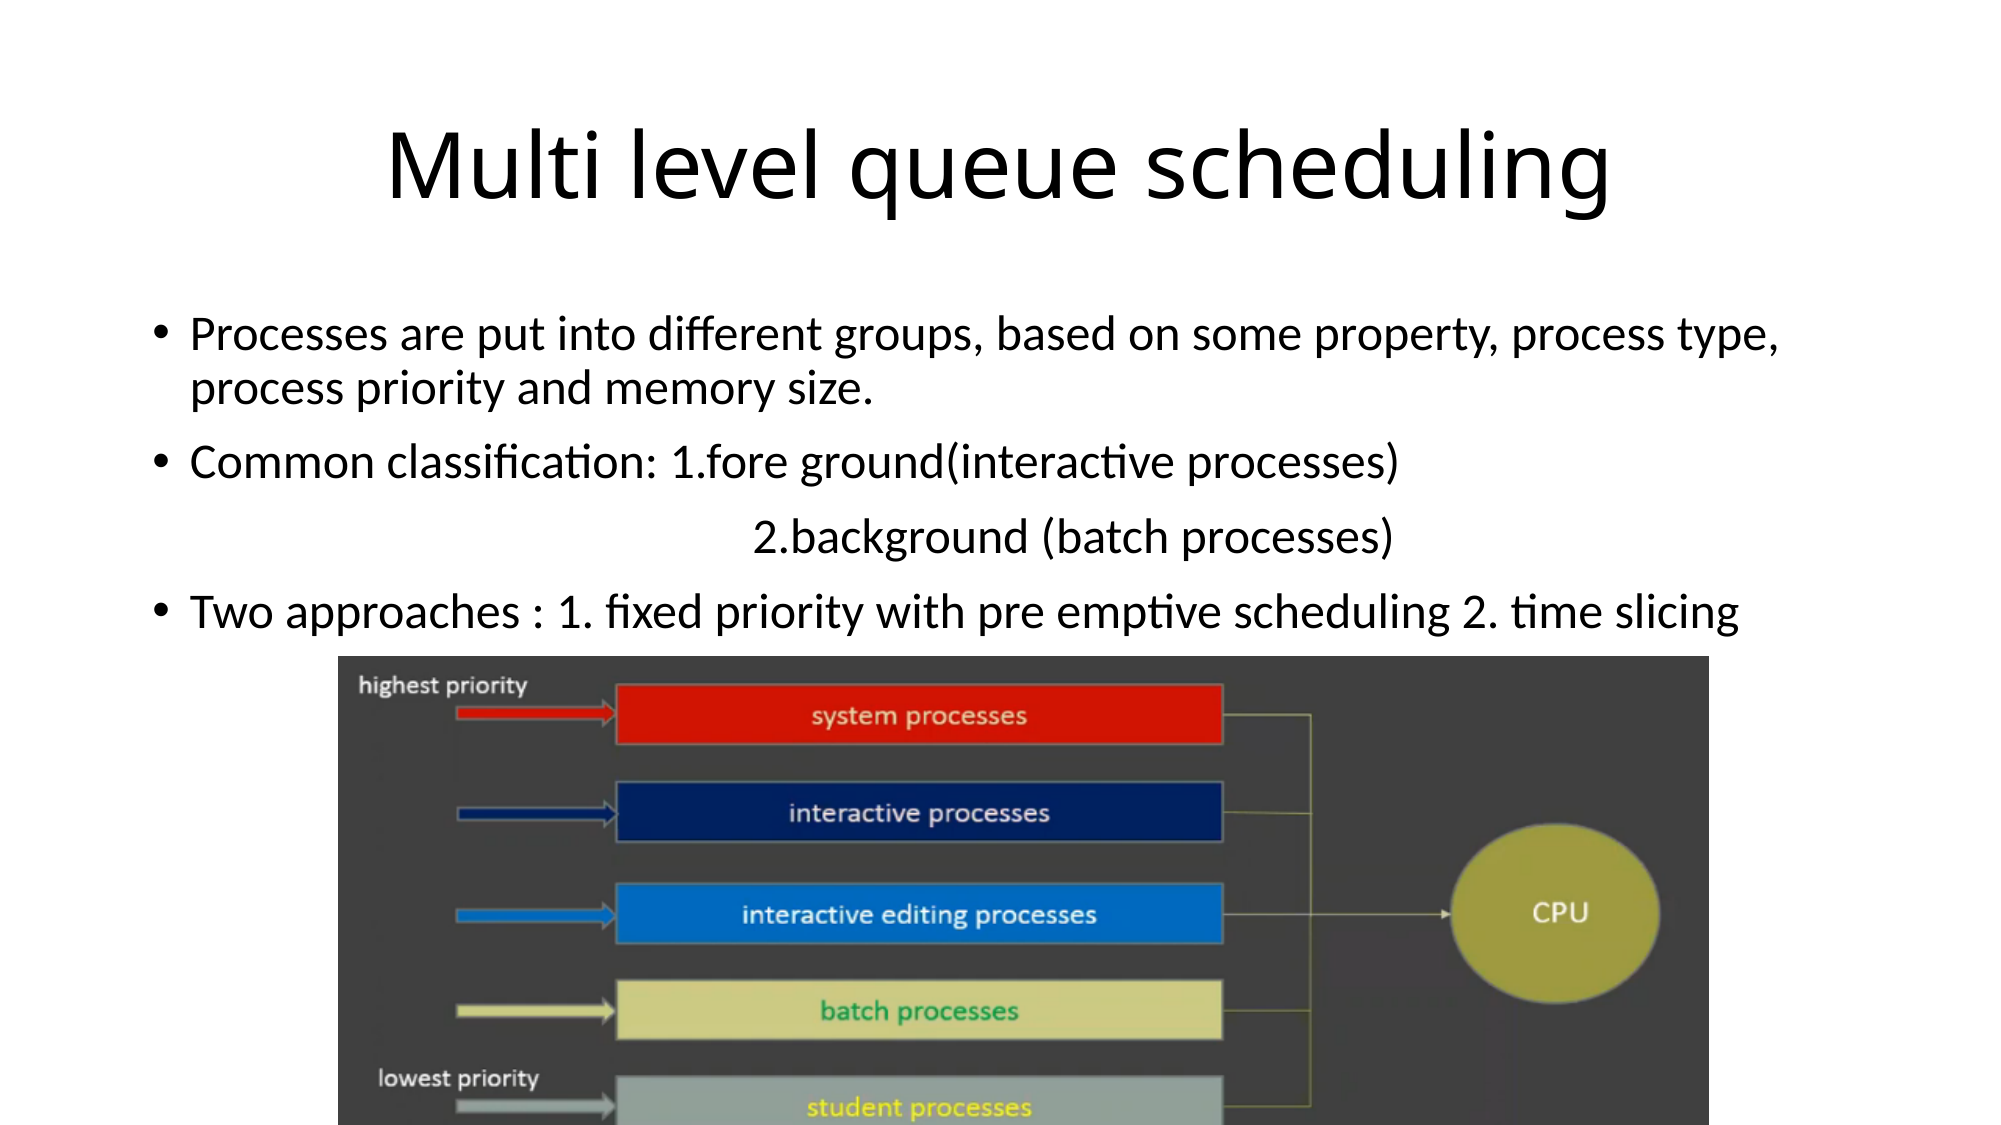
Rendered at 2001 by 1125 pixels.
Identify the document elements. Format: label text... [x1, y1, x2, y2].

title Multi level queue scheduling [137, 59, 1863, 278]
picture [338, 656, 1709, 1125]
list Processes are put into different groups, based on some property, process type, process priority and memory size. Common classification: 1.fore ground(interactive processes) 2.background (batch processes) Two approaches : 1. fixed priority with pre emptive scheduling 2. time slicing [137, 299, 1863, 1014]
